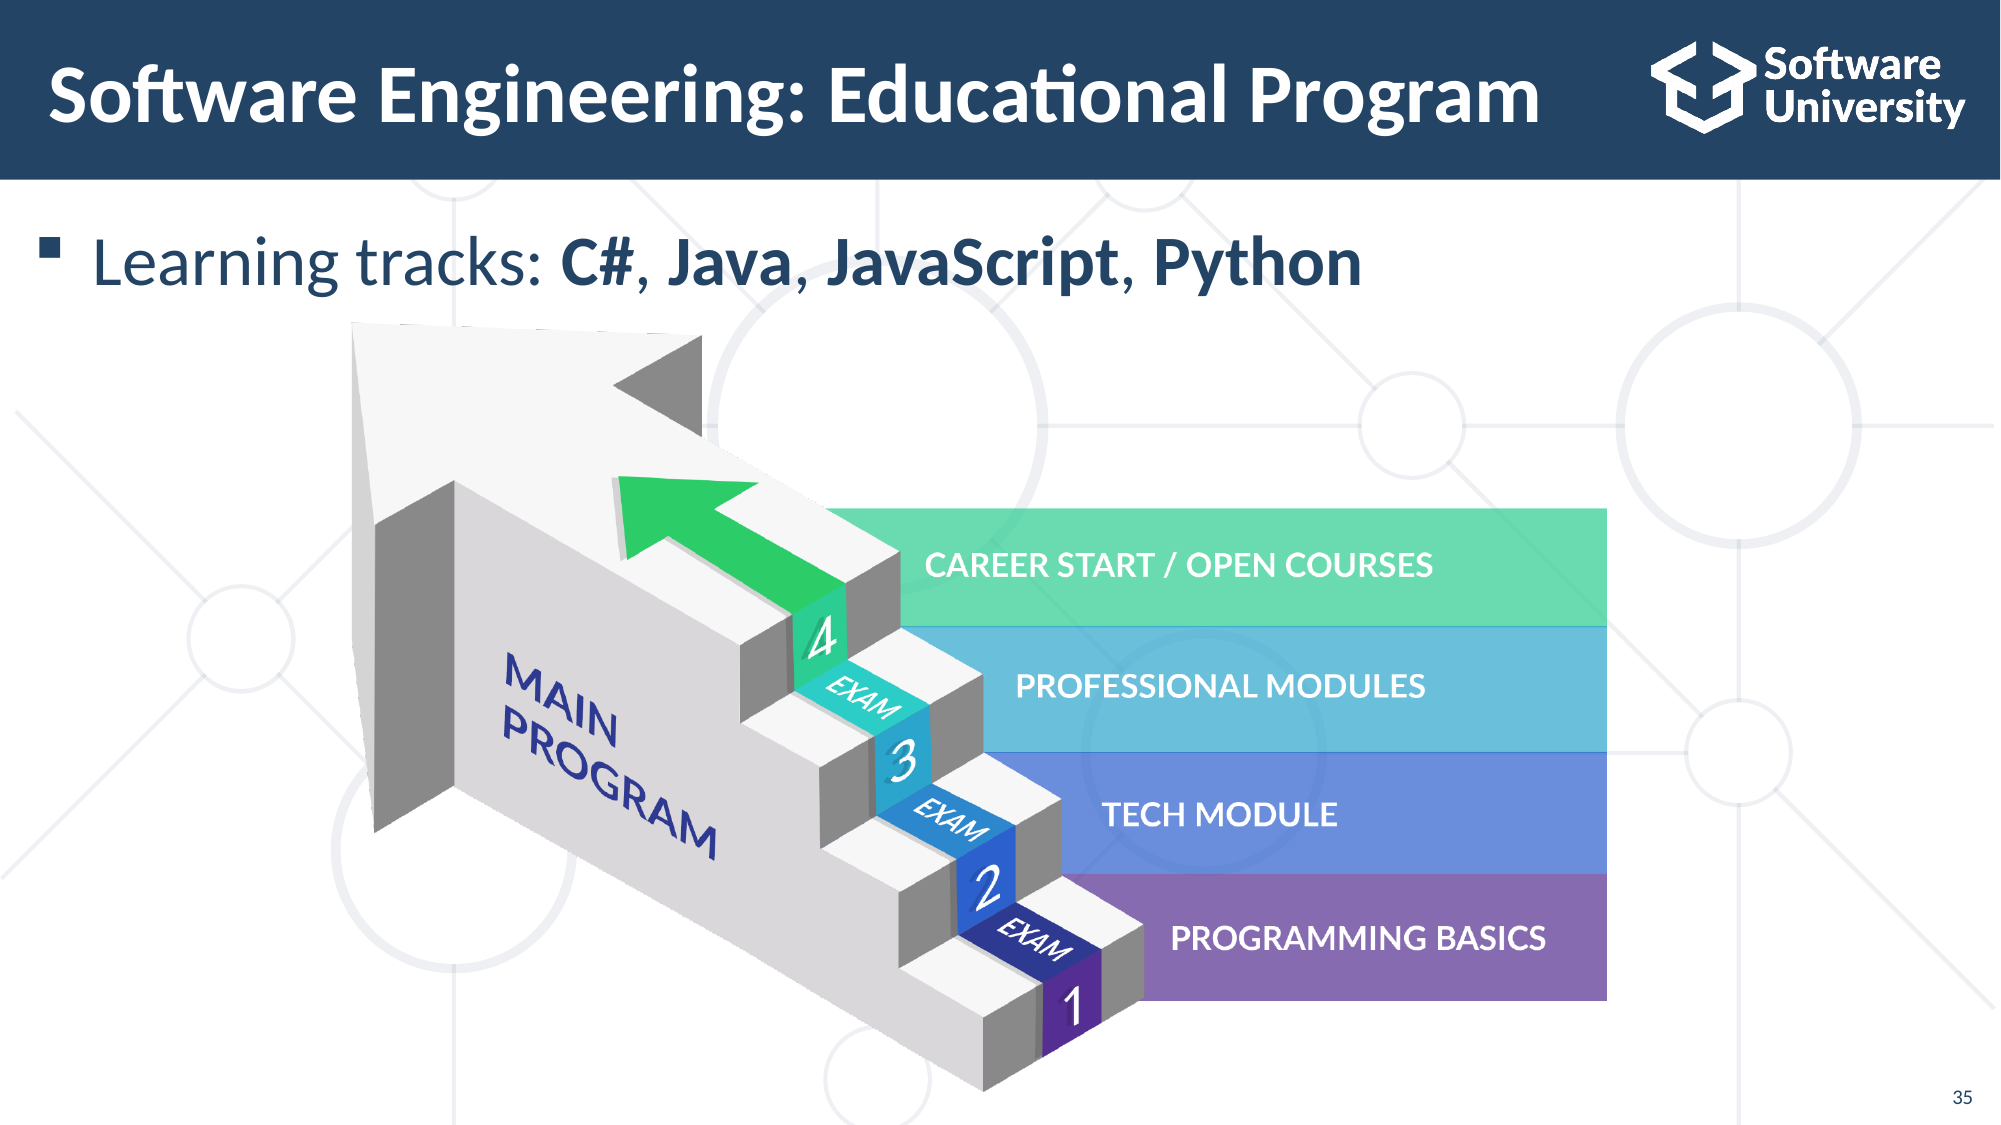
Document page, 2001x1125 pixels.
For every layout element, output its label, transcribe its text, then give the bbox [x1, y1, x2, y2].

slide_number 35 [1927, 1067, 1989, 1117]
list Learning tracks: C#, Java, JavaScript, Python [15, 200, 1985, 1054]
title Software Engineering: Educational Program [31, 16, 1625, 162]
picture [1651, 41, 1966, 134]
picture [335, 312, 1607, 1109]
